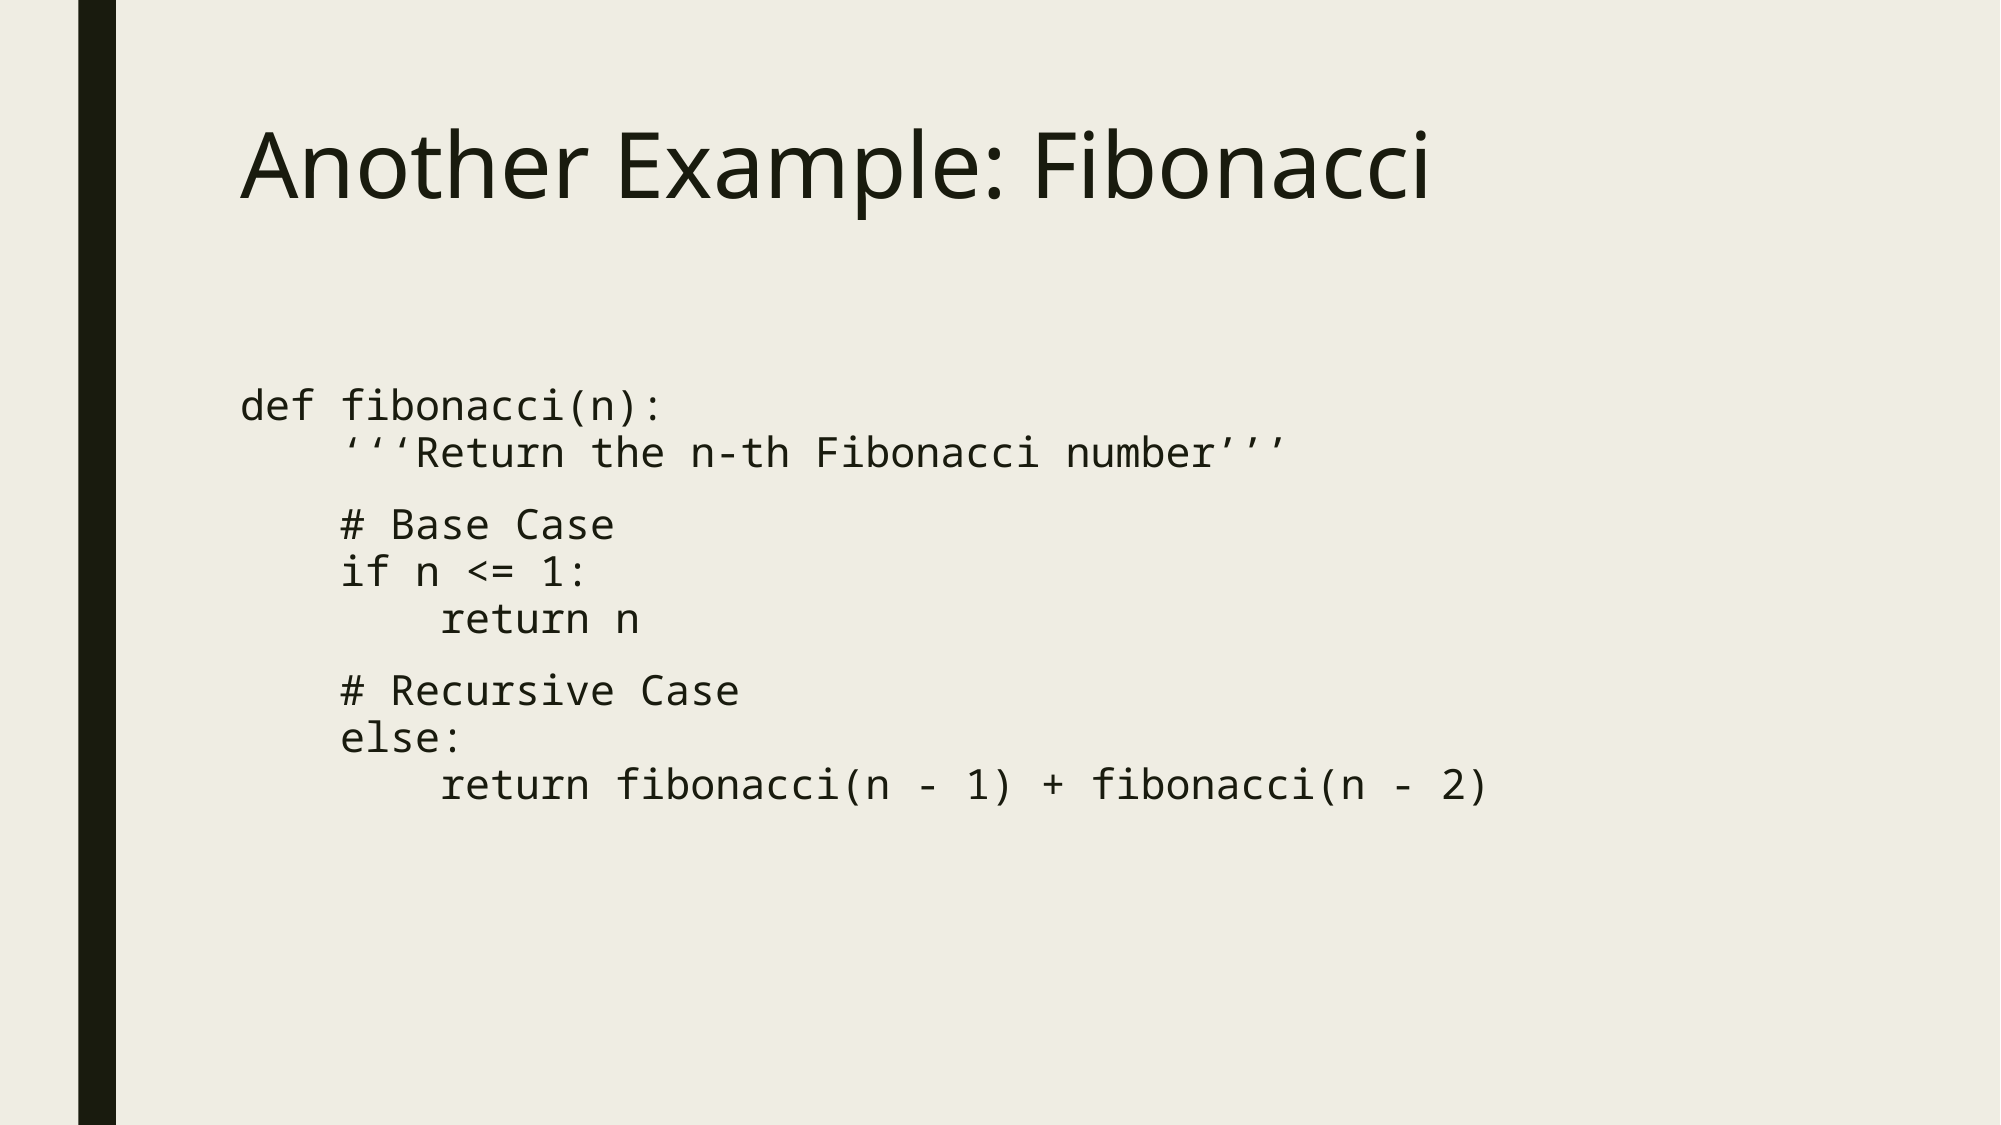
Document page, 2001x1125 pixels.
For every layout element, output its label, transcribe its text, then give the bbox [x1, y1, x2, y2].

list def fibonacci(n): ‘‘‘Return the n-th Fibonacci number’’’ # Base Case if n <= 1: return n # Recursive Case else: return fibonacci(n - 1) + fibonacci(n - 2) [225, 375, 1800, 963]
title Another Example: Fibonacci [225, 112, 1800, 357]
